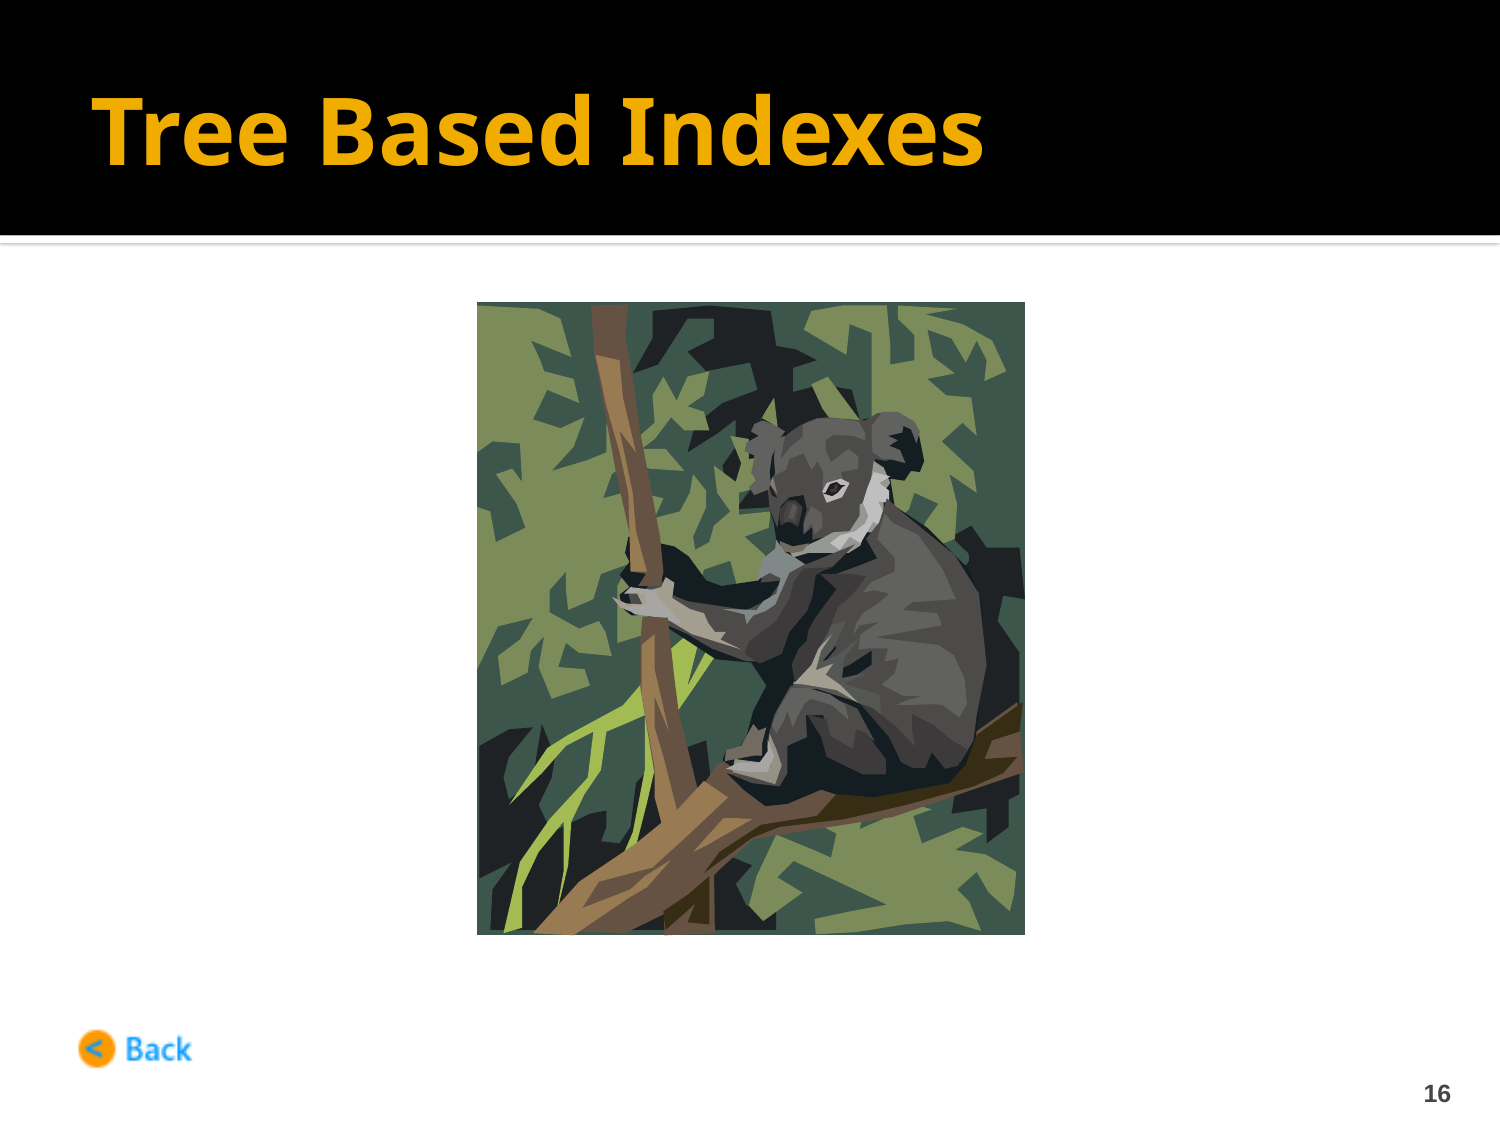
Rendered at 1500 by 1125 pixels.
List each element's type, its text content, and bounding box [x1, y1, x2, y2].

title Tree Based Indexes [75, 25, 1425, 231]
picture [77, 1026, 215, 1073]
slide_number 16 [1345, 1062, 1467, 1108]
picture [474, 299, 1028, 938]
